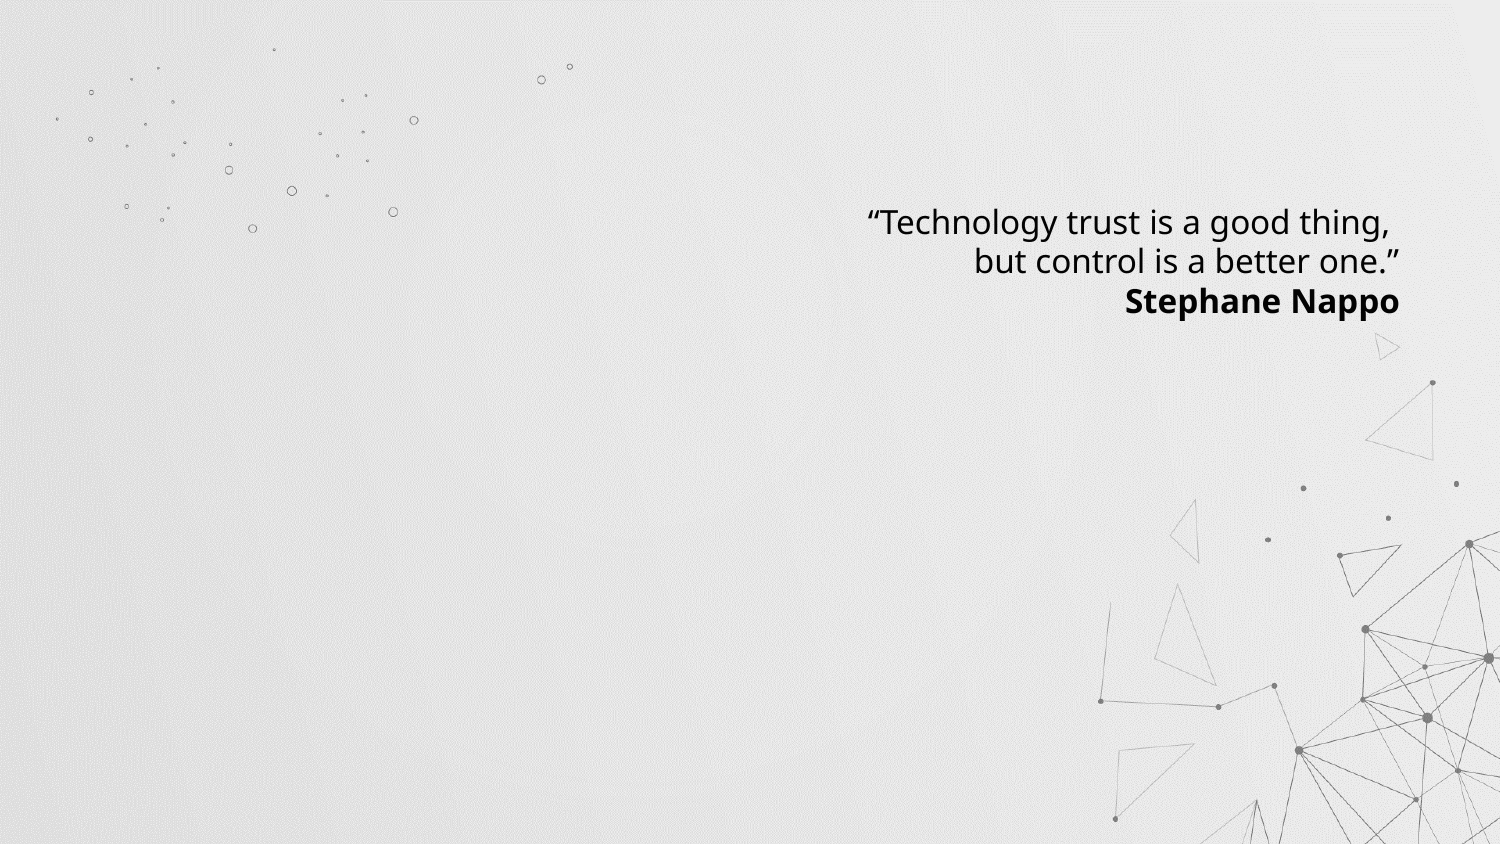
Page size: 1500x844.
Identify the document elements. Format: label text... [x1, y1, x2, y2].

picture [0, 0, 1500, 844]
subtitle “Technology trust is a good thing, but control is a better one.” Stephane Nappo [721, 185, 1415, 274]
